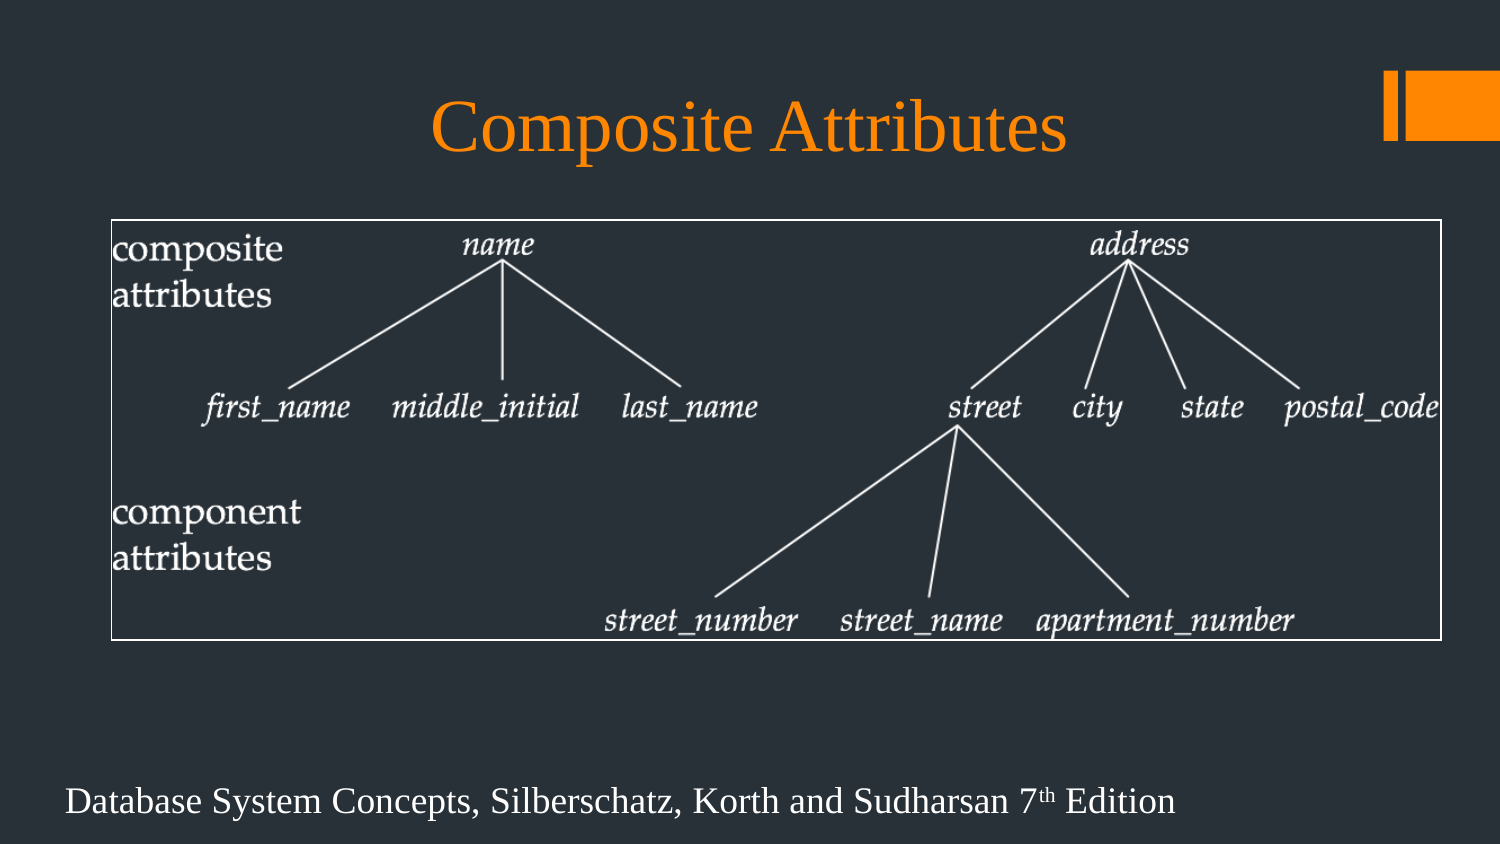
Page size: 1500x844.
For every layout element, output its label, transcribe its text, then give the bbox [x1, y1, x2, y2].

text_box Database System Concepts, Silberschatz, Korth and Sudharsan 7th Edition [50, 769, 1350, 829]
title Composite Attributes [150, 32, 1350, 174]
picture [111, 220, 1441, 640]
